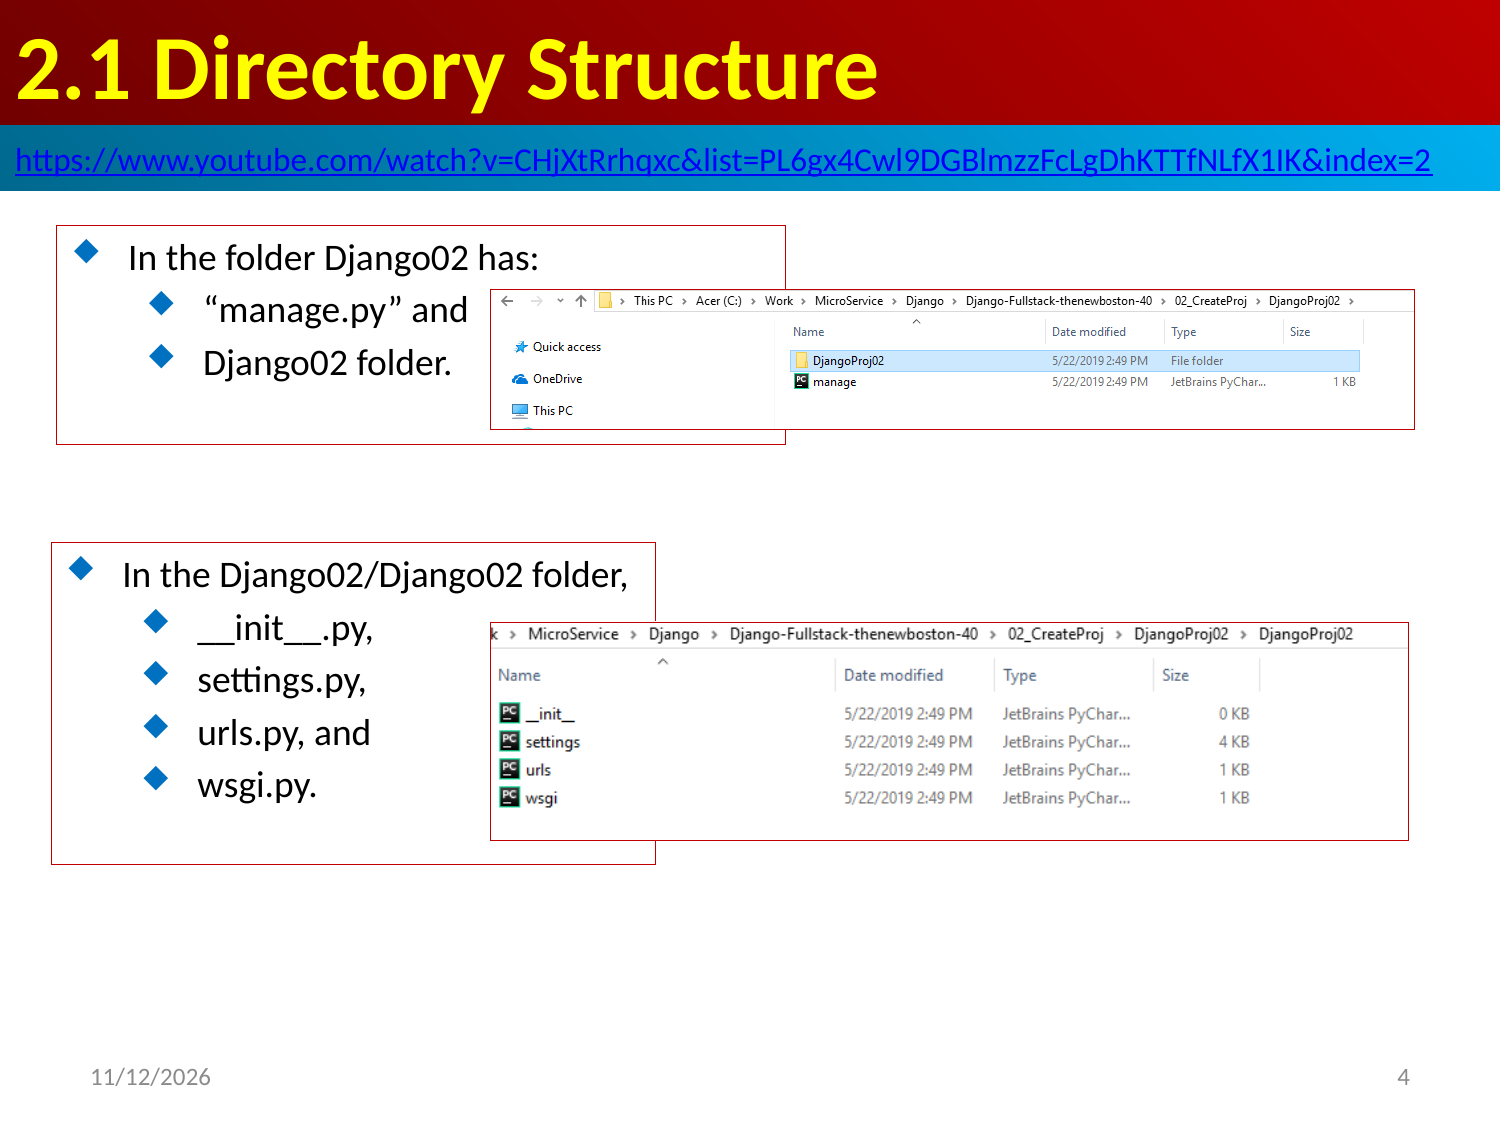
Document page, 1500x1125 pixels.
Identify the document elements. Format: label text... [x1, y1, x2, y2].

slide_number 4 [1074, 1042, 1425, 1109]
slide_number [75, 1042, 425, 1109]
picture [489, 621, 1410, 842]
subtitle In the folder Django02 has: “manage.py” and Django02 folder. [56, 225, 786, 445]
text_box https://www.youtube.com/watch?v=CHjXtRrhqxc&list=PL6gx4Cwl9DGBlmzzFcLgDhKTTfNLfX1IK&index=2 [0, 125, 1500, 191]
title 2.1 Directory Structure [0, 0, 1500, 125]
text_box In the Django02/Django02 folder, __init__.py, settings.py, urls.py, and wsgi.py. [51, 542, 656, 865]
picture [489, 289, 1415, 430]
